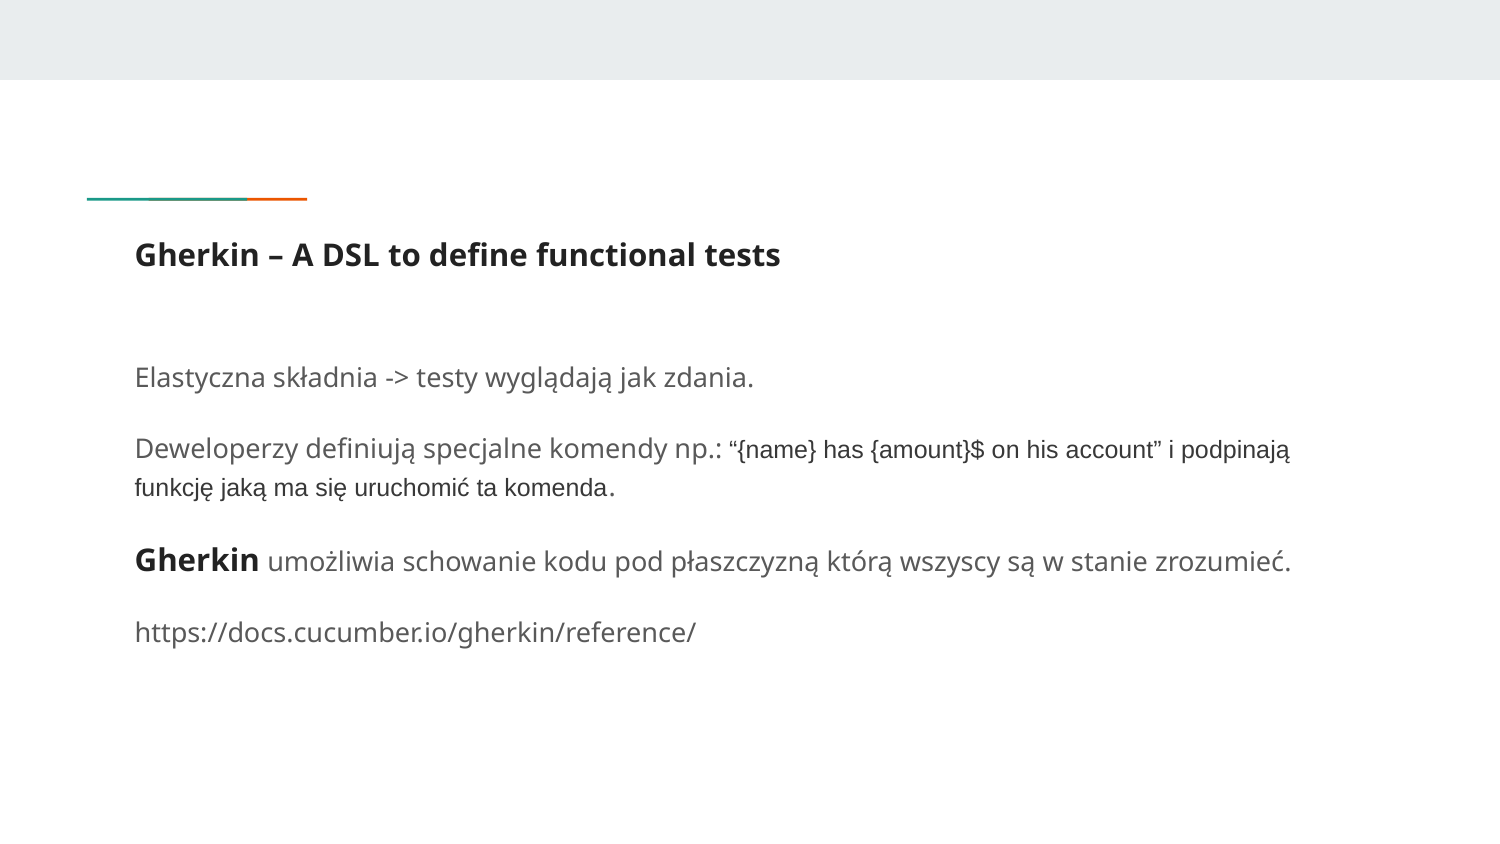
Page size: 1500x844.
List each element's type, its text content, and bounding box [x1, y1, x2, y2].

title Gherkin – A DSL to define functional tests [119, 216, 1381, 305]
list Elastyczna składnia -> testy wyglądają jak zdania. Deweloperzy definiują specjalne komendy np.: “{name} has {amount}$ on his account” i podpinają funkcję jaką ma się uruchomić ta komenda. Gherkin umożliwia schowanie kodu pod płaszczyzną którą wszyscy są w stanie zrozumieć. https://docs.cucumber.io/gherkin/reference/ [119, 341, 1381, 712]
